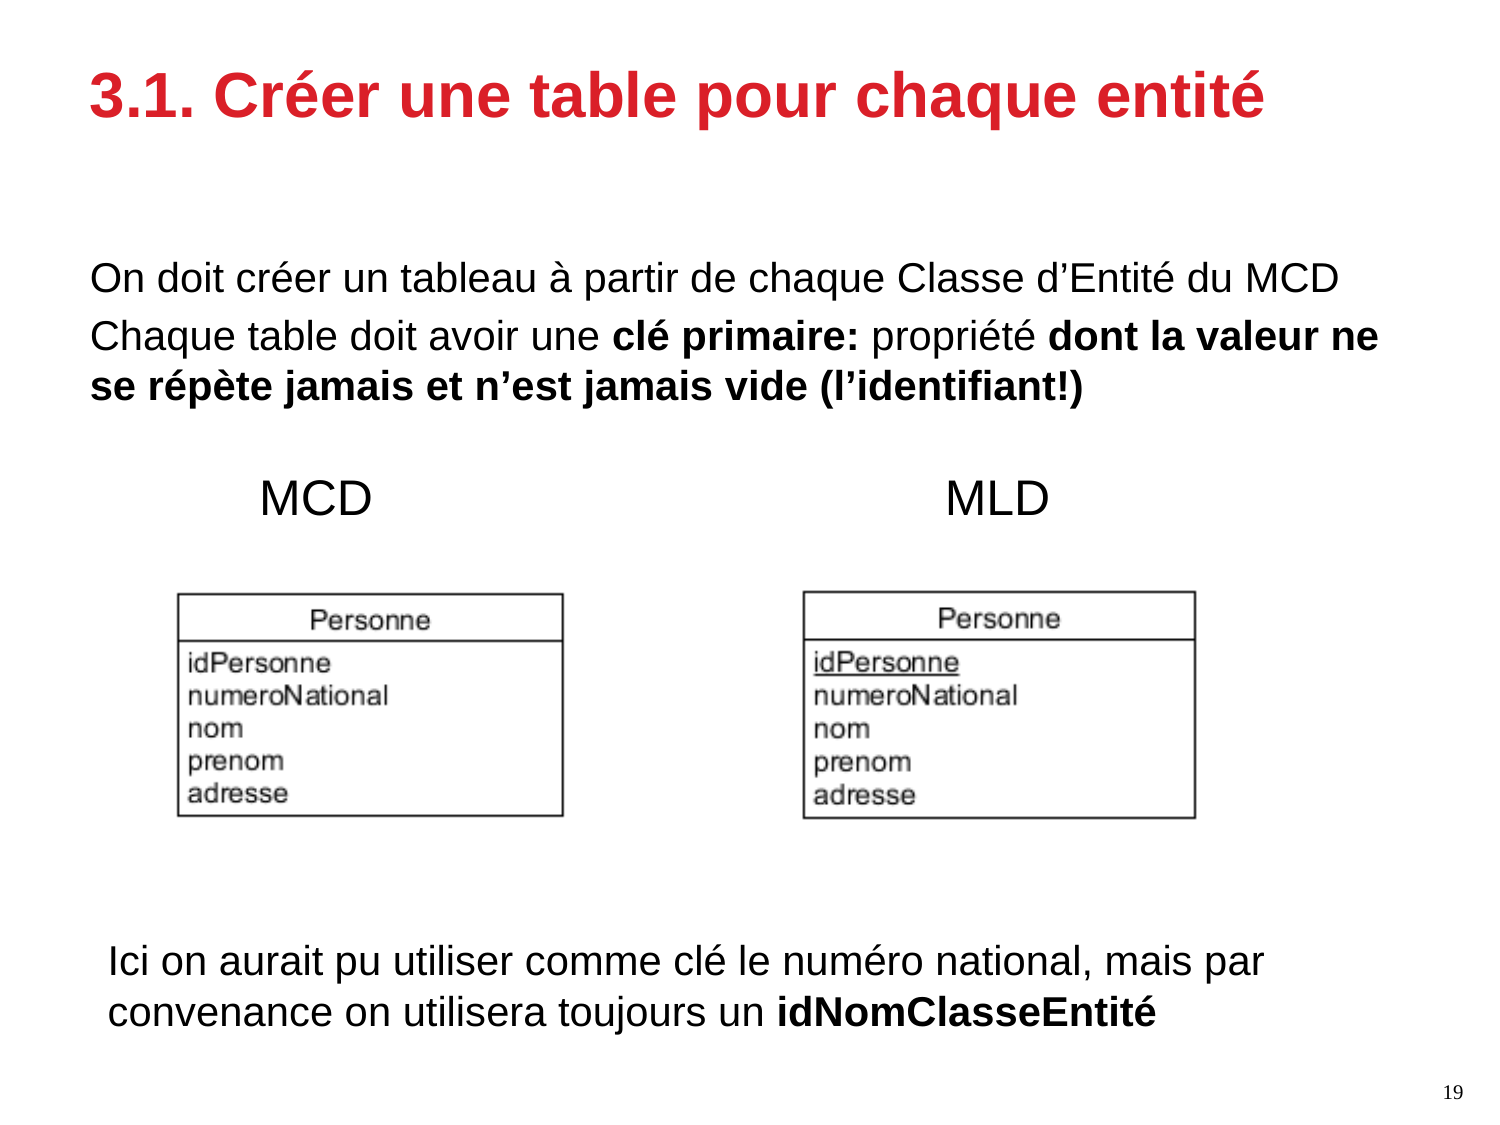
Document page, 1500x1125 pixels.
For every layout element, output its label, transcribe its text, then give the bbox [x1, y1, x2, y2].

picture [762, 550, 1238, 861]
picture [137, 553, 605, 859]
slide_number 19 [1418, 1051, 1479, 1112]
text_box MCD [244, 457, 388, 533]
title 3.1. Créer une table pour chaque entité [75, 45, 1425, 233]
text_box MLD [929, 457, 1066, 533]
list On doit créer un tableau à partir de chaque Classe d’Entité du MCD Chaque table doit avoir une clé primaire: propriété dont la valeur ne se répète jamais et n’est jamais vide (l’identifiant!) Ici on aurait pu utiliser comme clé le numéro national, mais par convenance on utilisera toujours un idNomClasseEntité [75, 243, 1425, 1085]
